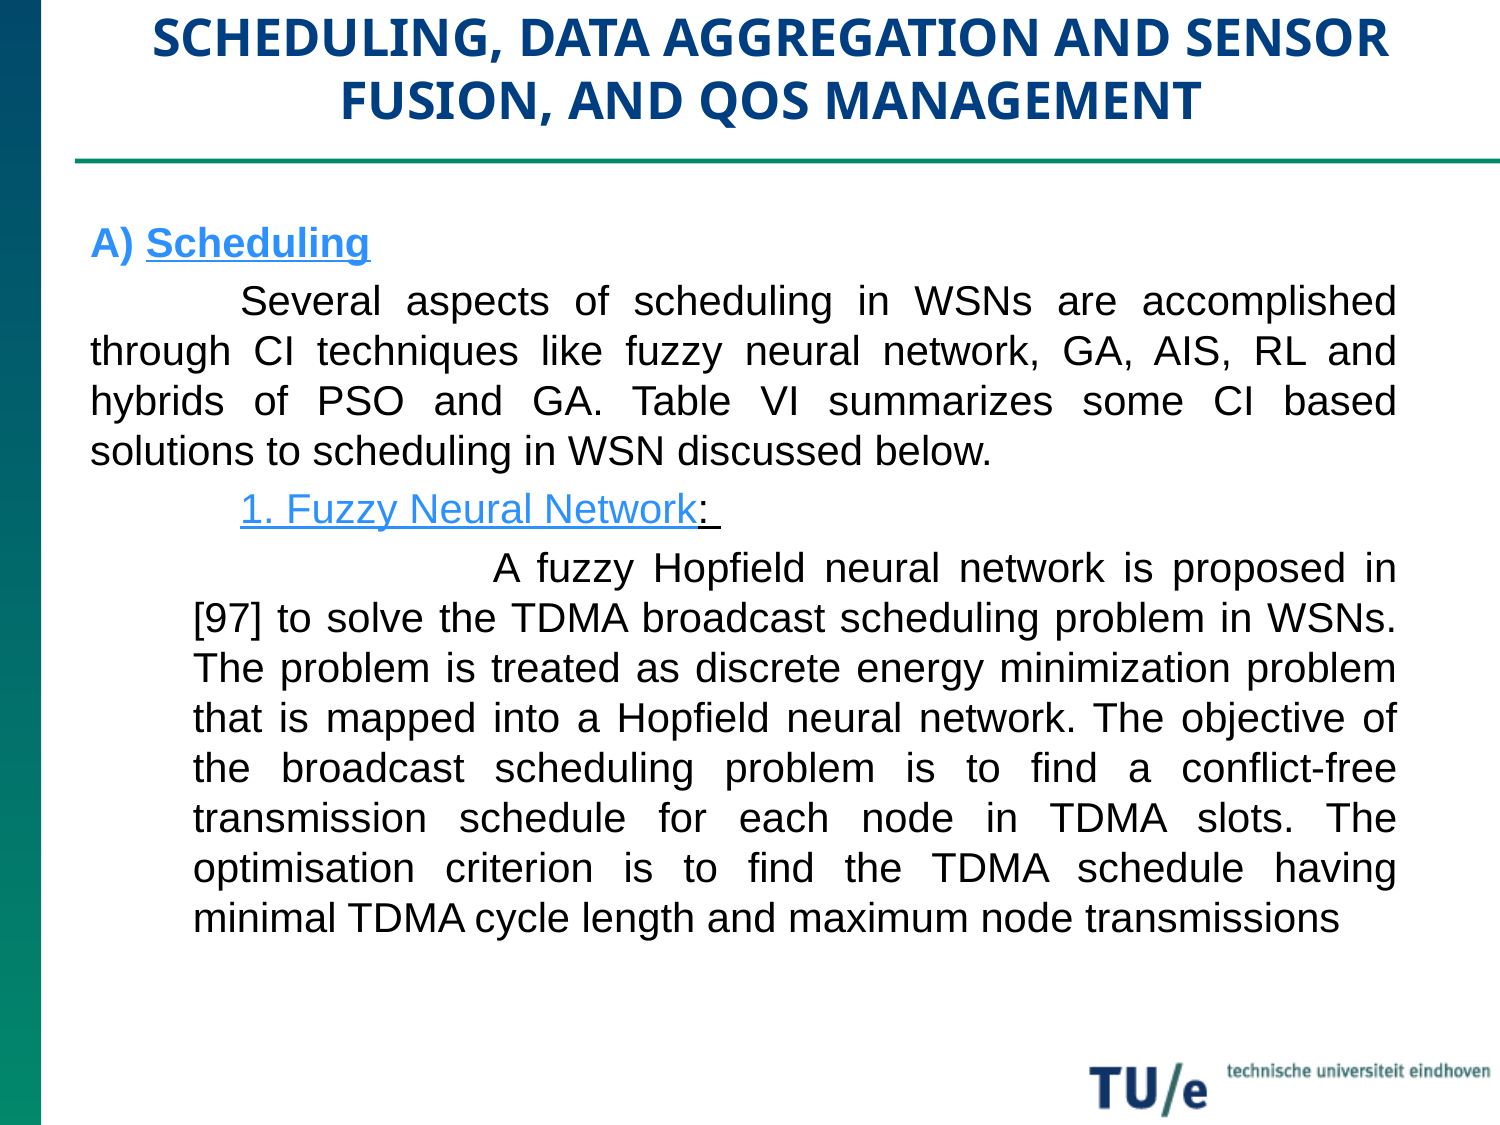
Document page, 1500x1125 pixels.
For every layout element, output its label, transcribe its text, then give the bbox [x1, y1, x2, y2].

picture [1080, 1042, 1495, 1125]
list A) Scheduling Several aspects of scheduling in WSNs are accomplished through CI techniques like fuzzy neural network, GA, AIS, RL and hybrids of PSO and GA. Table VI summarizes some CI based solutions to scheduling in WSN discussed below. 1. Fuzzy Neural Network: A fuzzy Hopfield neural network is proposed in [97] to solve the TDMA broadcast scheduling problem in WSNs. The problem is treated as discrete energy minimization problem that is mapped into a Hopfield neural network. The objective of the broadcast scheduling problem is to find a conflict-free transmission schedule for each node in TDMA slots. The optimisation criterion is to find the TDMA schedule having minimal TDMA cycle length and maximum node transmissions [74, 207, 1414, 1036]
title SCHEDULING, DATA AGGREGATION AND SENSOR FUSION, AND QOS MANAGEMENT [74, 0, 1468, 138]
